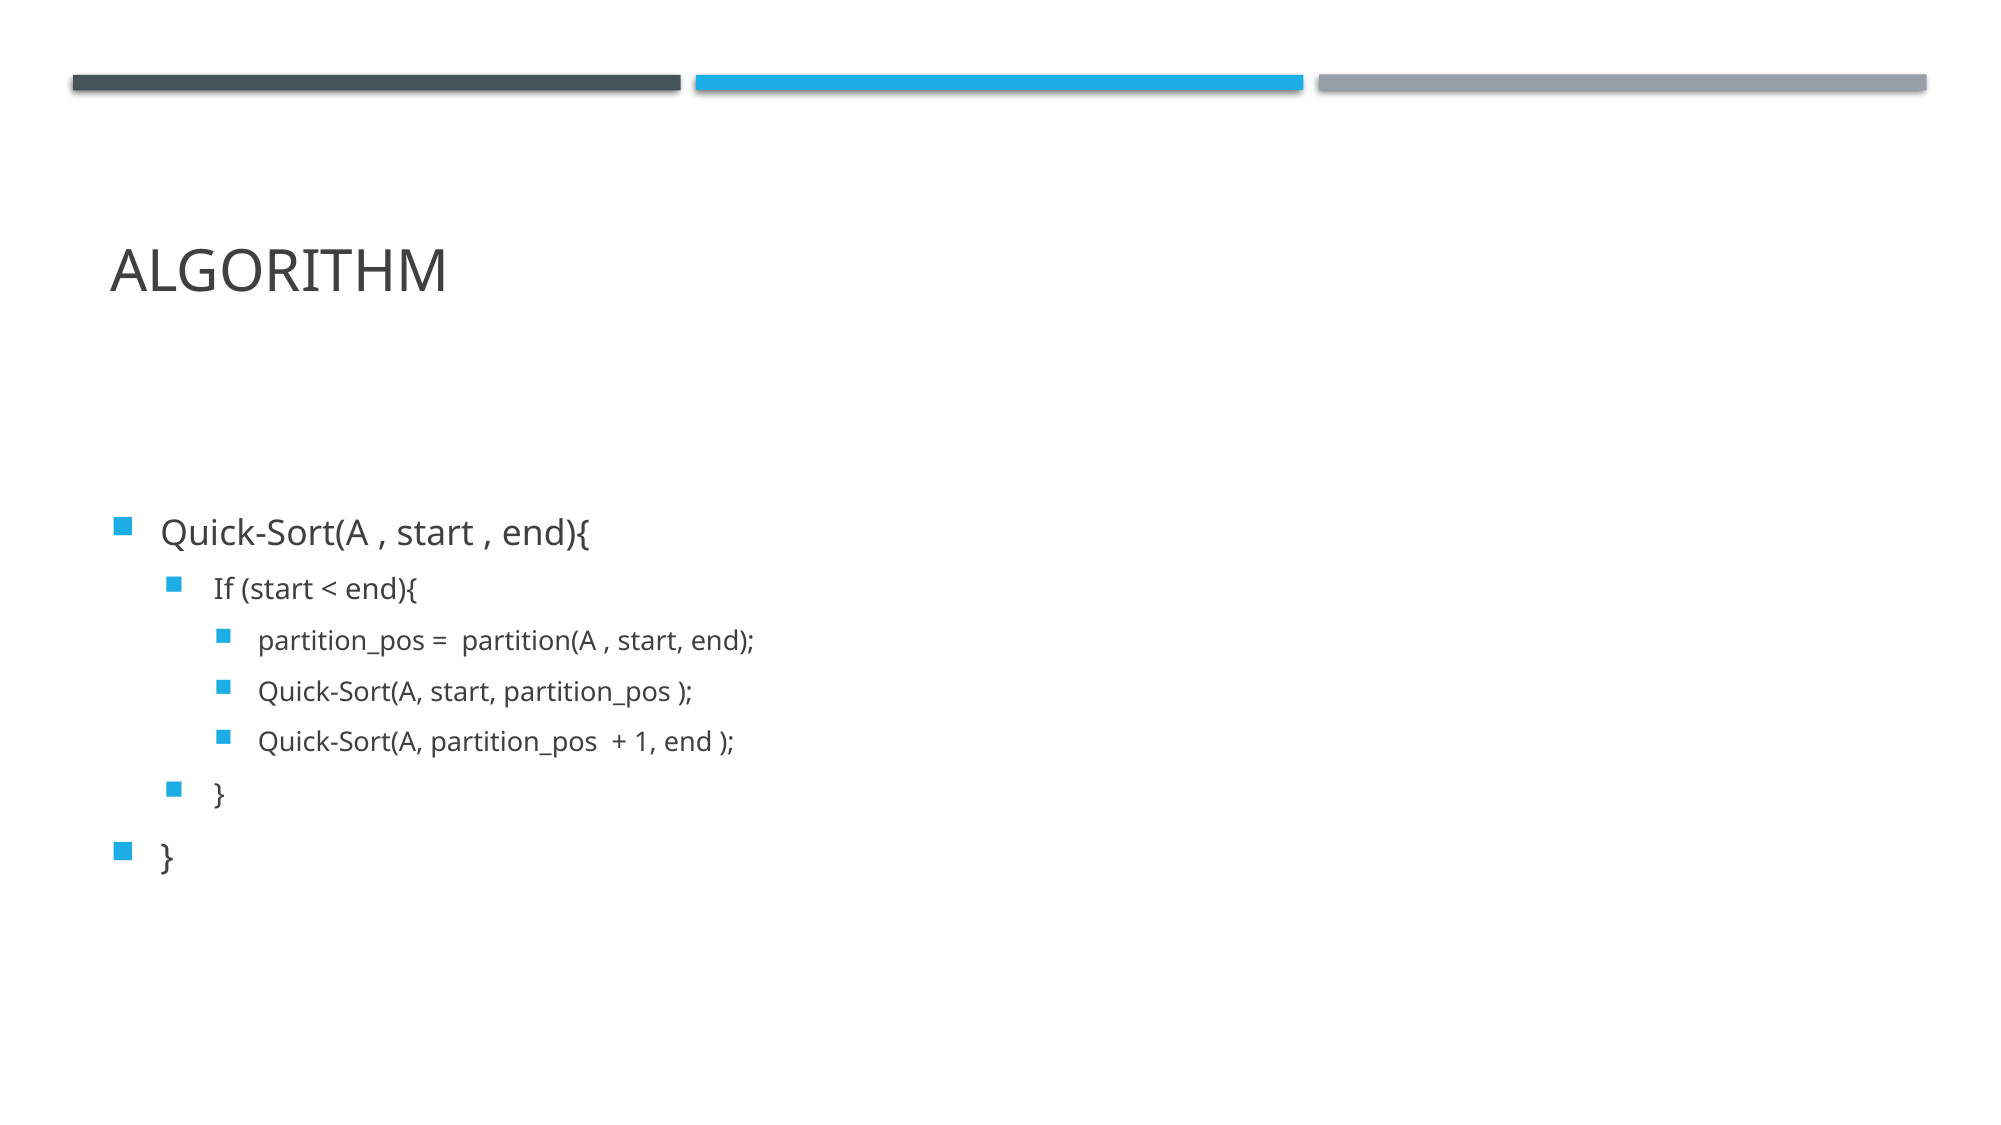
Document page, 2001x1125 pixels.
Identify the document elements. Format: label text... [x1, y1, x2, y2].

list Quick-Sort(A , start , end){ If (start < end){ partition_pos = partition(A , start, end); Quick-Sort(A, start, partition_pos ); Quick-Sort(A, partition_pos + 1, end ); } } [95, 401, 1905, 981]
title Algorithm [95, 115, 1905, 311]
